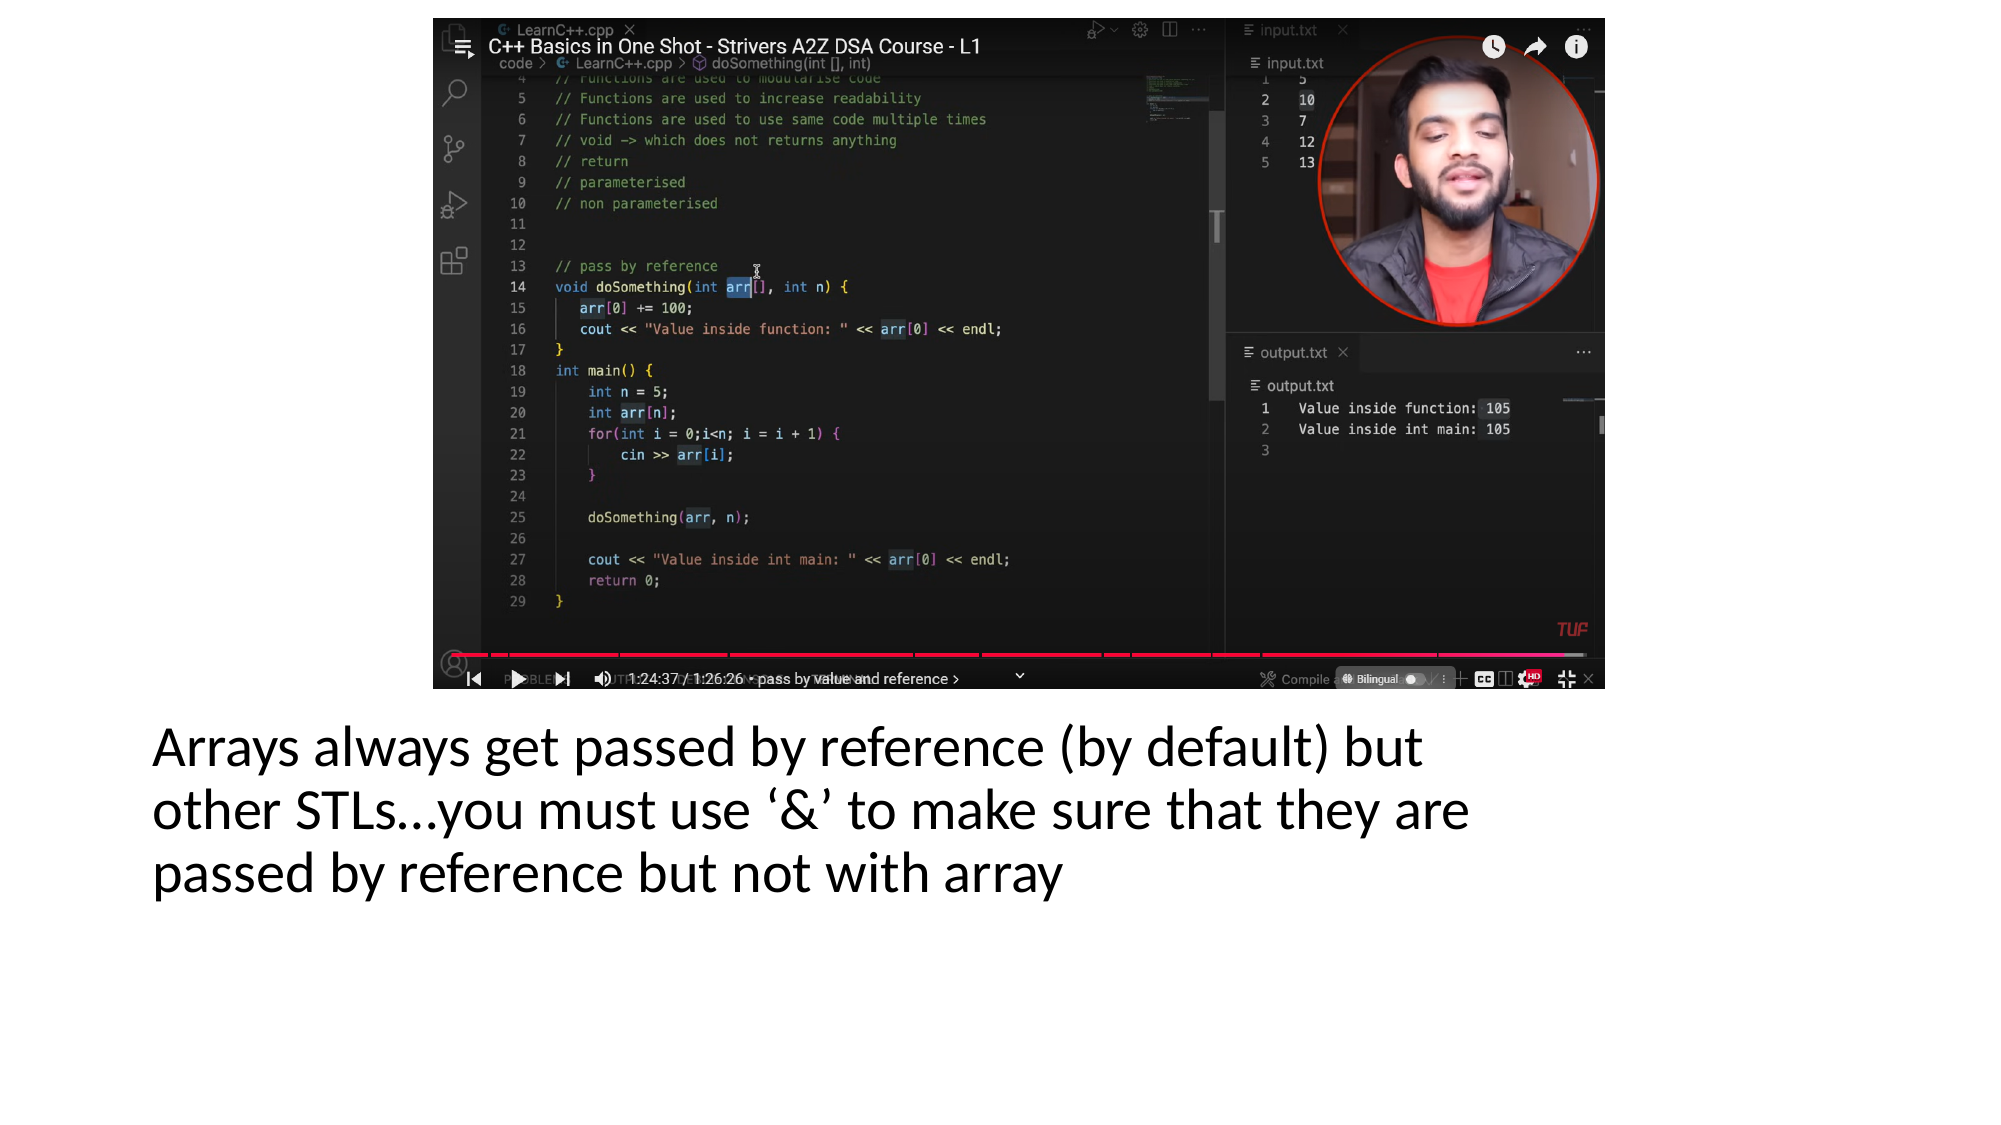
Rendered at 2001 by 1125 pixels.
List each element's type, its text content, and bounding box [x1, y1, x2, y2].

list Arrays always get passed by reference (by default) but other STLs…you must use ‘&’ to make sure that they are passed by reference but not with array [137, 708, 1502, 1014]
picture [433, 18, 1605, 689]
